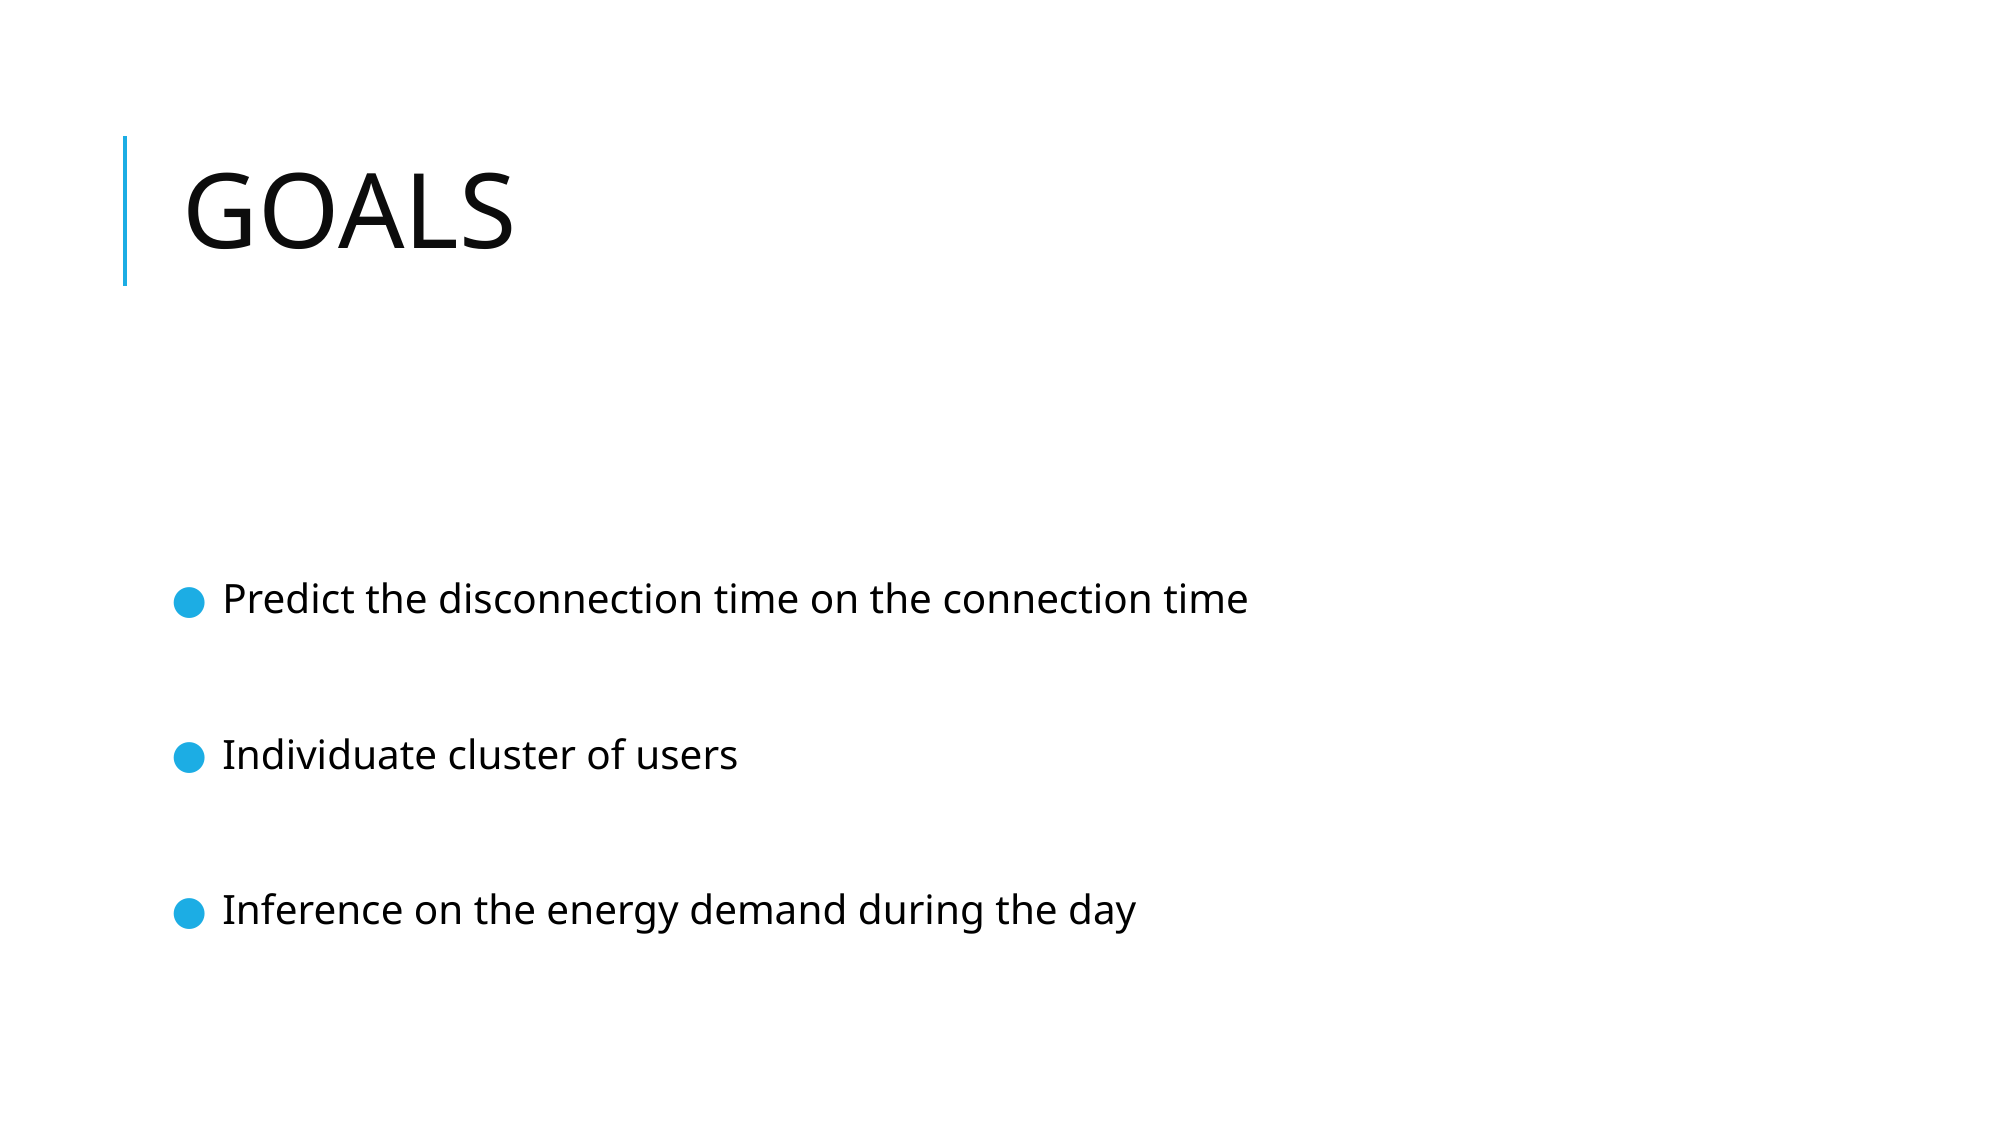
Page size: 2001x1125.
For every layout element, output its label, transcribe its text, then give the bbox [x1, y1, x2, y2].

list Predict the disconnection time on the connection time Individuate cluster of users Inference on the energy demand during the day [154, 458, 1749, 941]
title GOALS [168, 96, 1763, 342]
